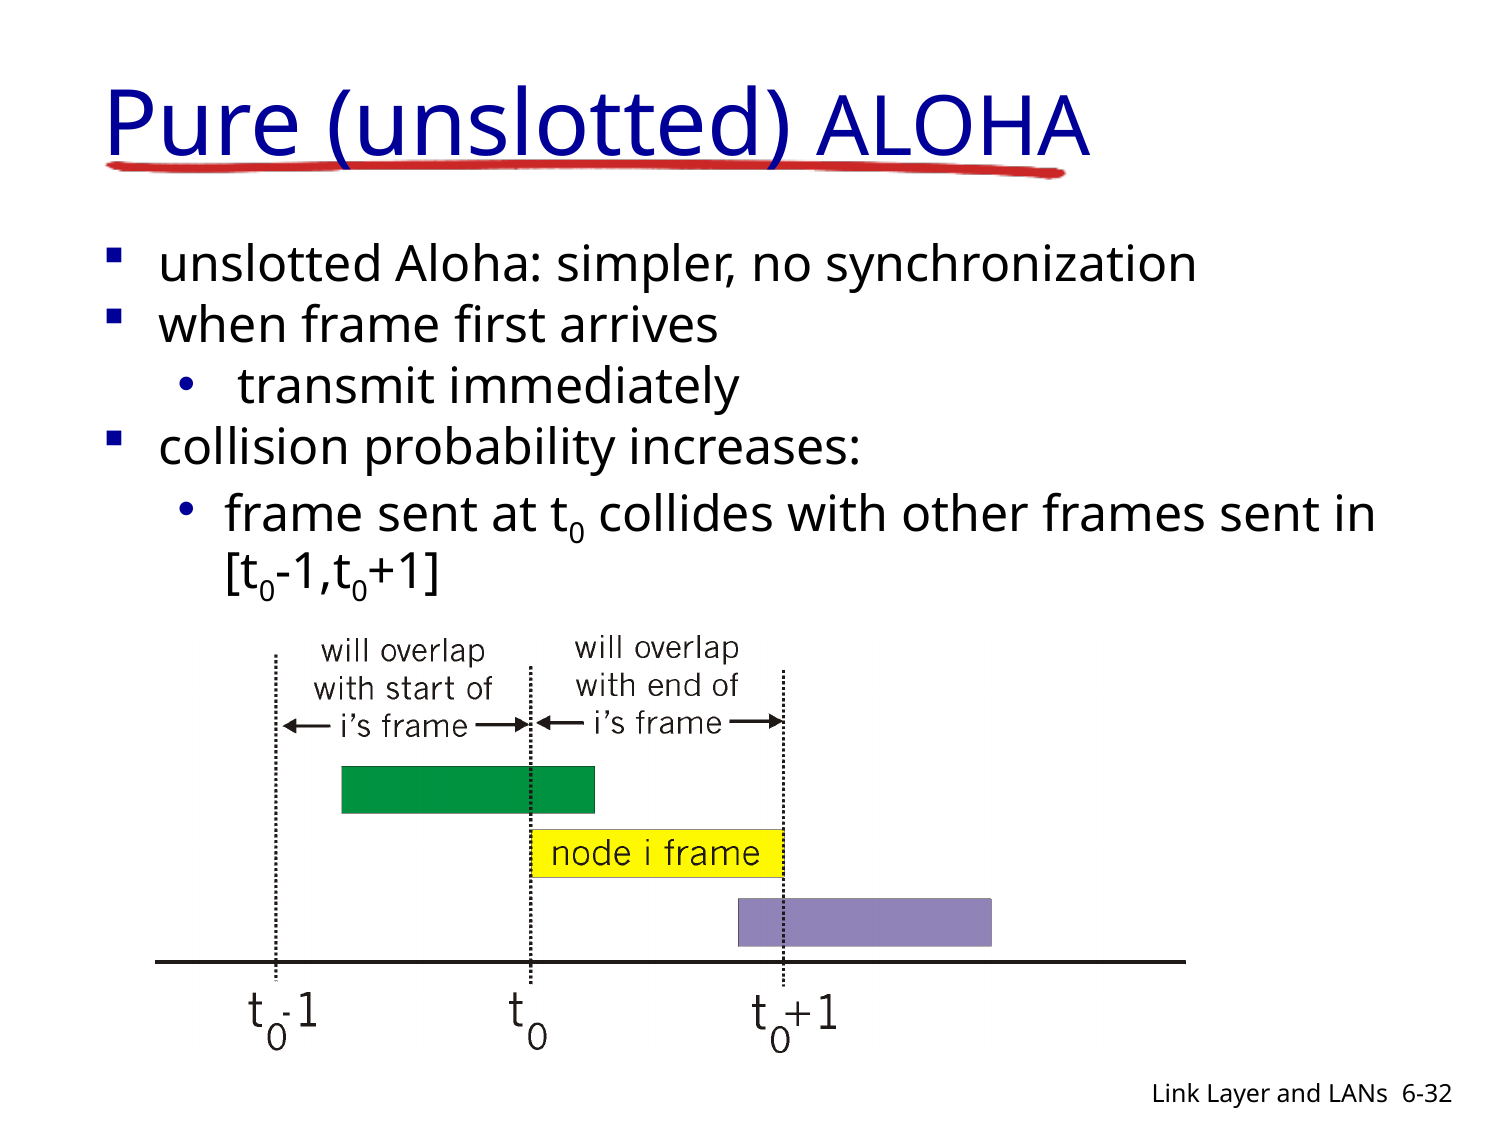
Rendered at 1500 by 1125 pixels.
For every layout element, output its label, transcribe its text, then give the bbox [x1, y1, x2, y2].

title Pure (unslotted) ALOHA [87, 24, 1363, 213]
slide_number 6-32 [1387, 1069, 1478, 1115]
picture [101, 155, 1077, 185]
footer Link Layer and LANs [1045, 1069, 1404, 1110]
list unslotted Aloha: simpler, no synchronization when frame first arrives transmit immediately collision probability increases: frame sent at t0 collides with other frames sent in [t0-1,t0+1] [87, 233, 1457, 996]
picture [155, 634, 1186, 1053]
